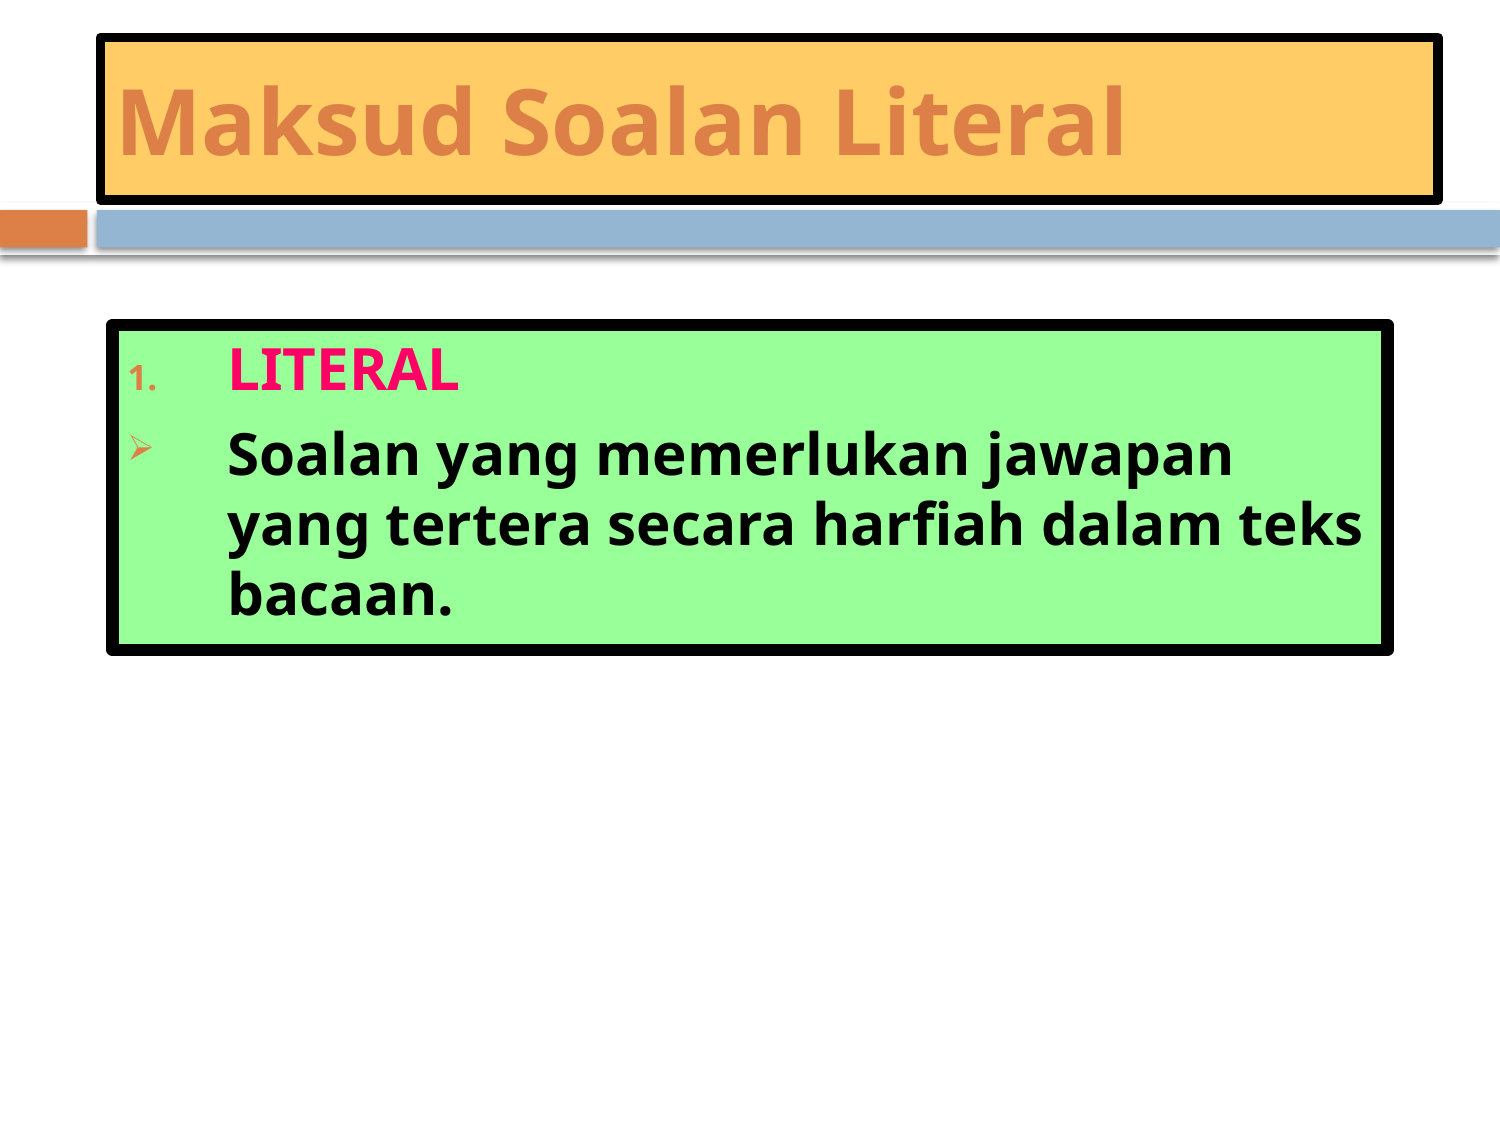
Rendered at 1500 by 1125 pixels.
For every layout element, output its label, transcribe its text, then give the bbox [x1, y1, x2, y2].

title Maksud Soalan Literal [100, 37, 1438, 200]
list LITERAL Soalan yang memerlukan jawapan yang tertera secara harfiah dalam teks bacaan. [112, 324, 1388, 650]
